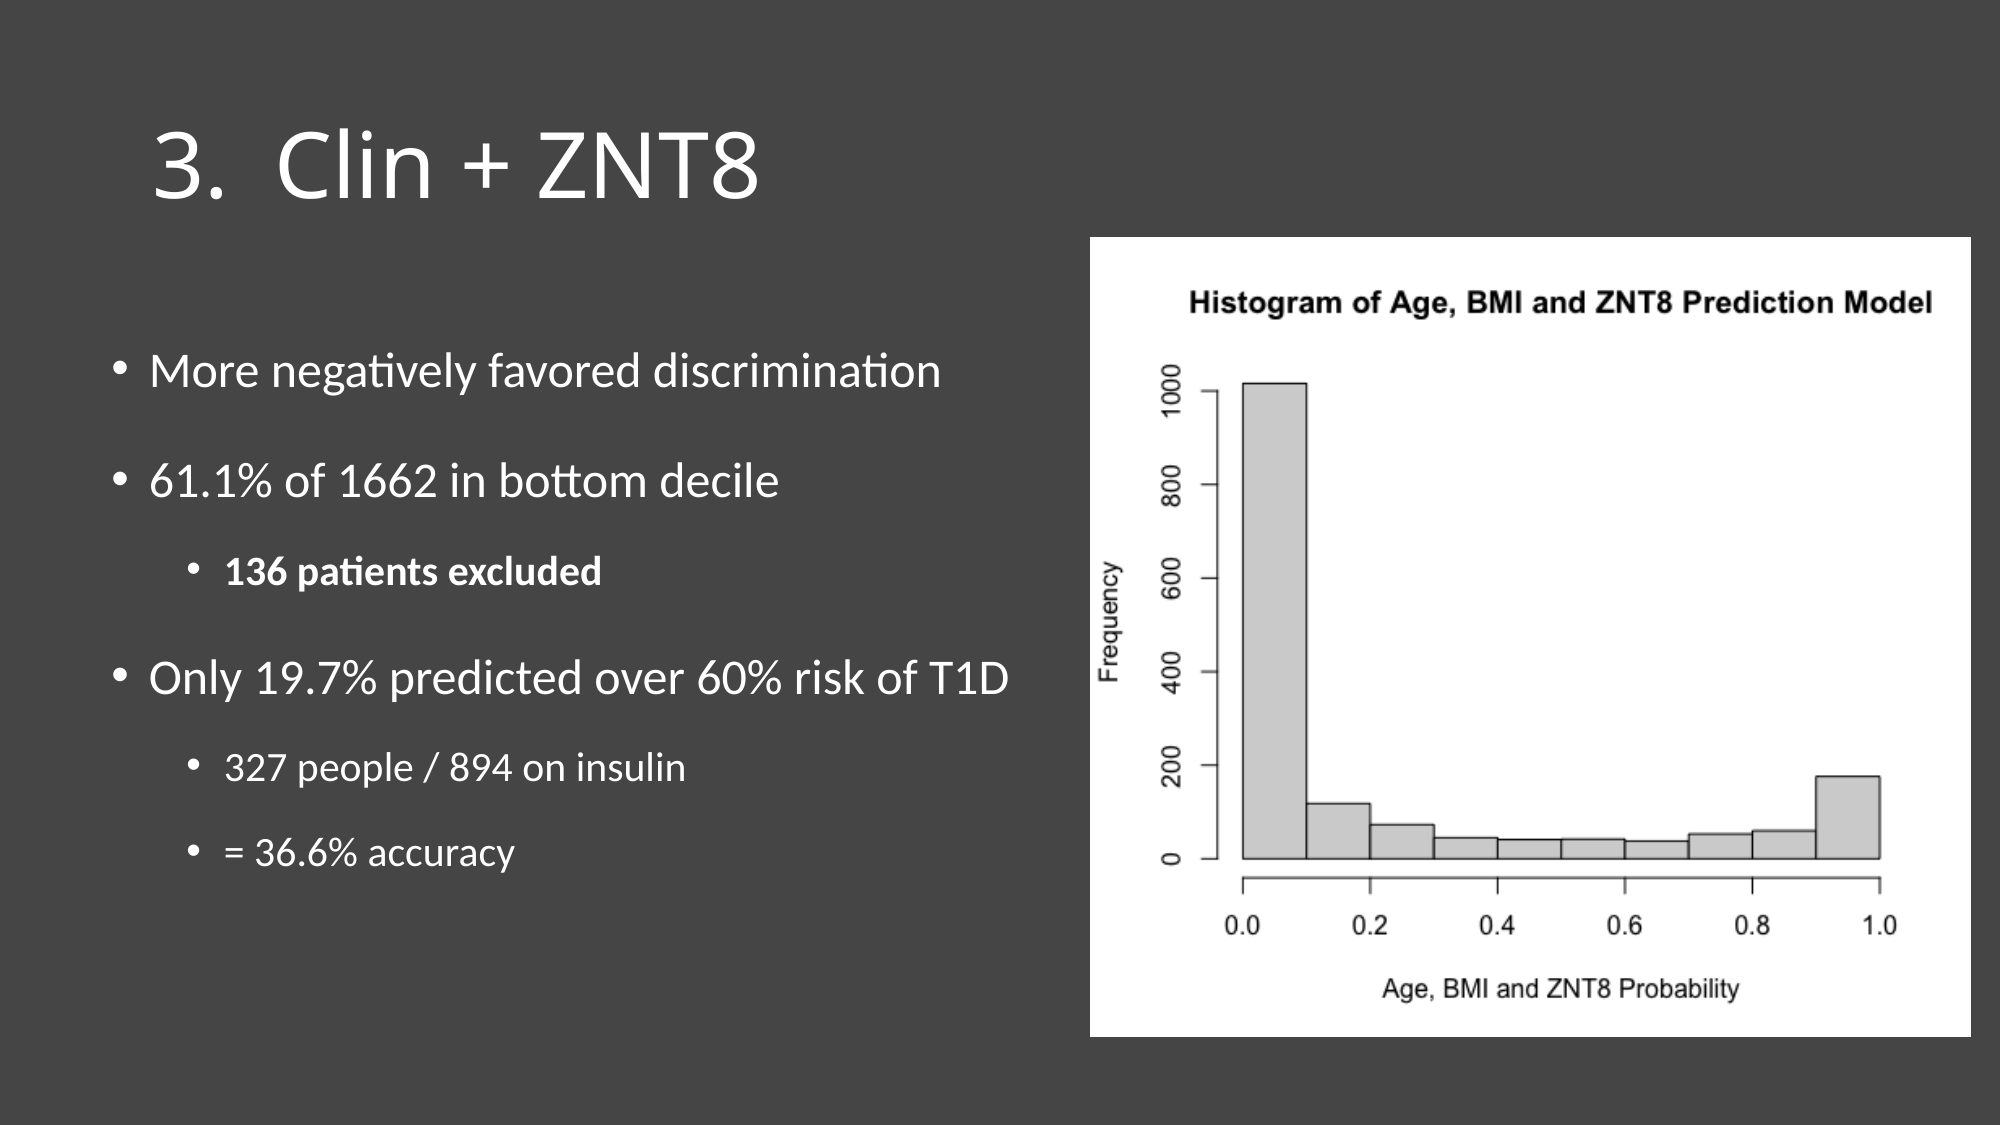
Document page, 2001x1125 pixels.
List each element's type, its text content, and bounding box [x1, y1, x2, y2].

title Clin + ZNT8 [137, 59, 1863, 278]
list More negatively favored discrimination 61.1% of 1662 in bottom decile 136 patients excluded Only 19.7% predicted over 60% risk of T1D 327 people / 894 on insulin = 36.6% accuracy [96, 299, 1090, 1014]
picture [1090, 237, 1971, 1037]
